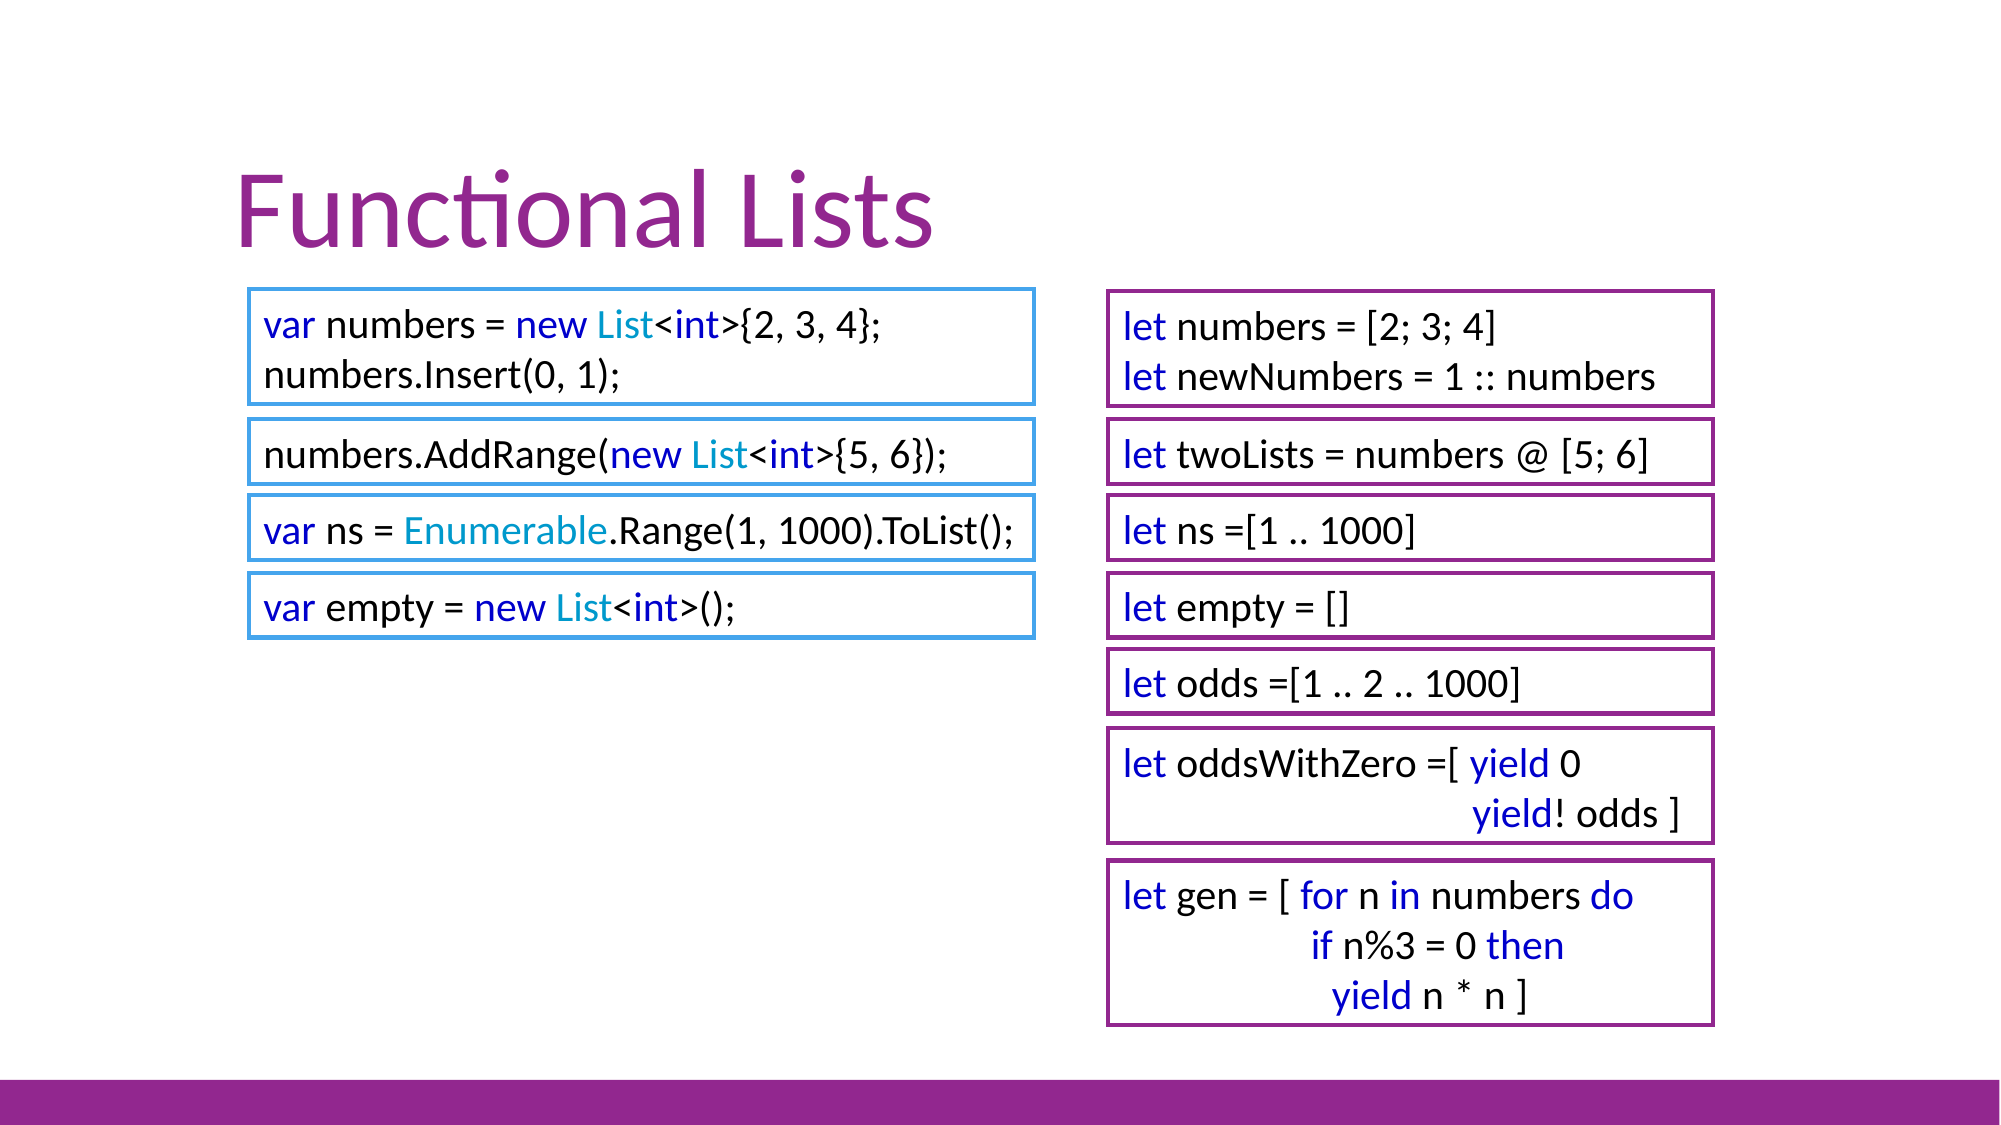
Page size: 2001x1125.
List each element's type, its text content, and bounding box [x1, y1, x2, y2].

title Functional Lists [219, 76, 1780, 279]
text_box let odds =[1 .. 2 .. 1000] [1107, 648, 1714, 715]
text_box let numbers = [2; 3; 4] let newNumbers = 1 :: numbers [1107, 290, 1714, 407]
text_box let ns =[1 .. 1000] [1107, 494, 1714, 561]
text_box var empty = new List<int>(); [248, 572, 1035, 638]
text_box var numbers = new List<int>{2, 3, 4}; numbers.Insert(0, 1); [248, 288, 1035, 405]
text_box let twoLists = numbers @ [5; 6] [1107, 418, 1714, 485]
text_box numbers.AddRange(new List<int>{5, 6}); [248, 418, 1035, 485]
text_box let gen = [ for n in numbers do if n%3 = 0 then yield n * n ] [1107, 860, 1714, 1026]
text_box let empty = [] [1107, 572, 1714, 638]
text_box var ns = Enumerable.Range(1, 1000).ToList(); [248, 494, 1035, 561]
text_box let oddsWithZero =[ yield 0 yield! odds ] [1107, 727, 1714, 844]
